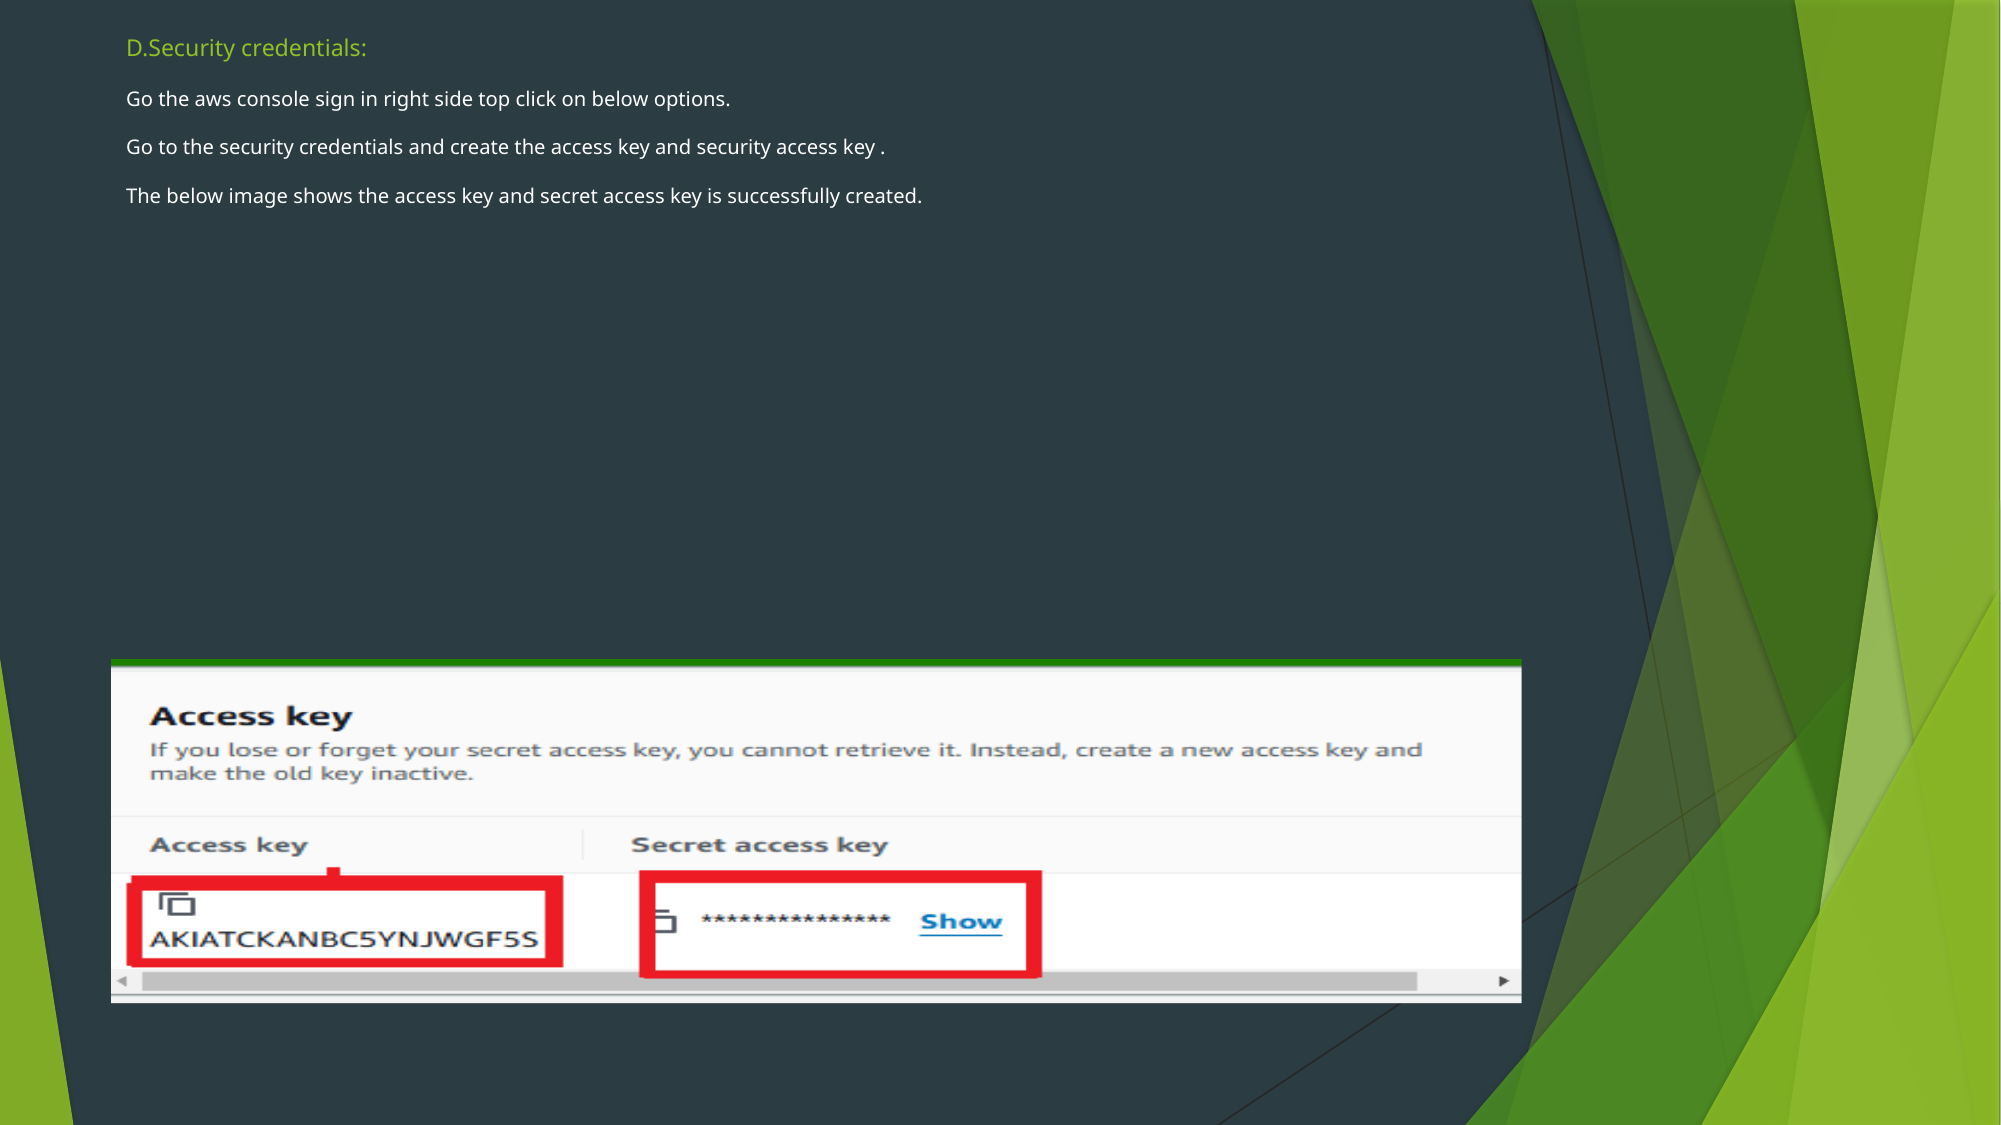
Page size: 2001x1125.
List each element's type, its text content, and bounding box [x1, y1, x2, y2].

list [110, 659, 1522, 1005]
title D.Security credentials: Go the aws console sign in right side top click on below options. Go to the security credentials and create the access key and security access key . The below image shows the access key and secret access key is successfully created. [111, 26, 1522, 243]
